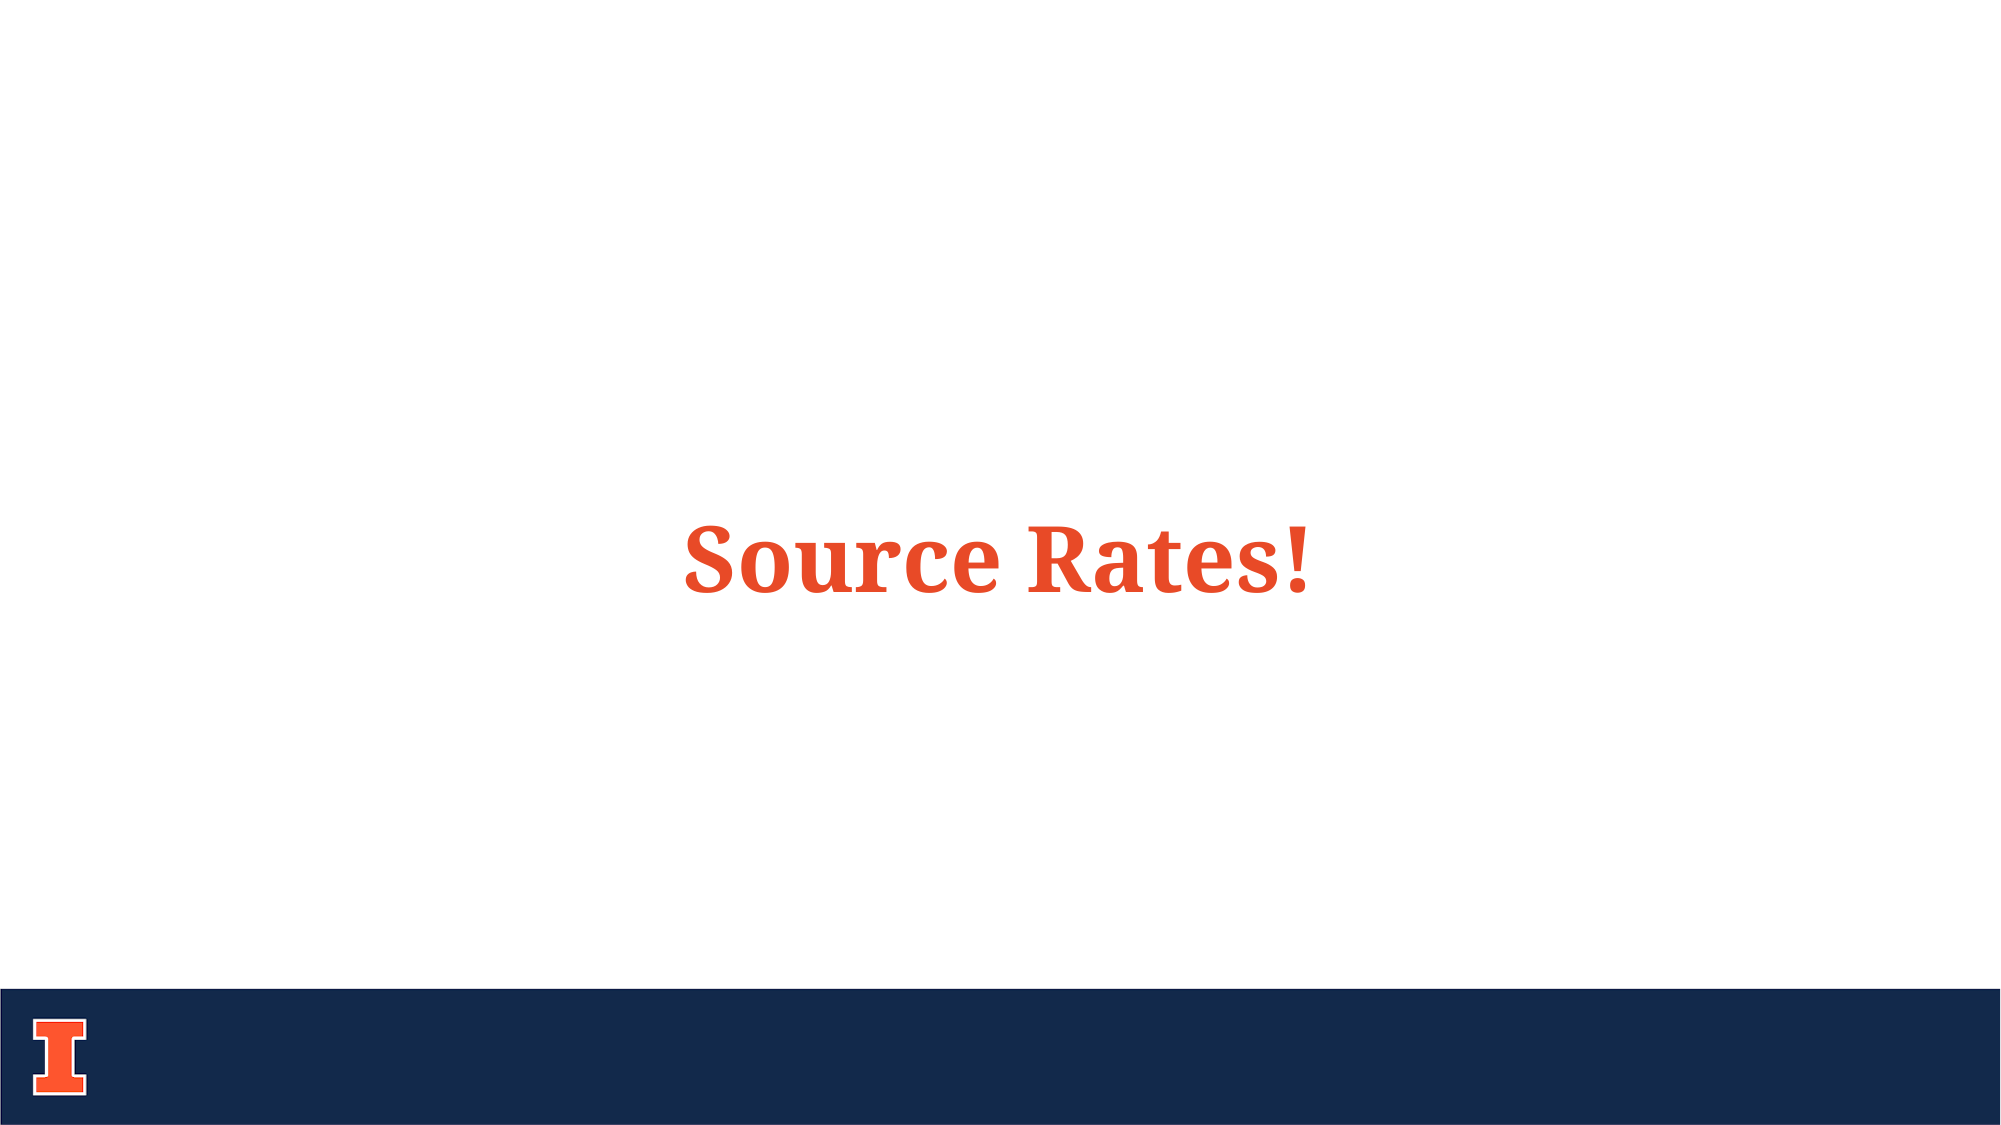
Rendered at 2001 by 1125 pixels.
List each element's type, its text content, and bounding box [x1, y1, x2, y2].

picture [0, 0, 2001, 1125]
title Source Rates! [549, 453, 1451, 672]
